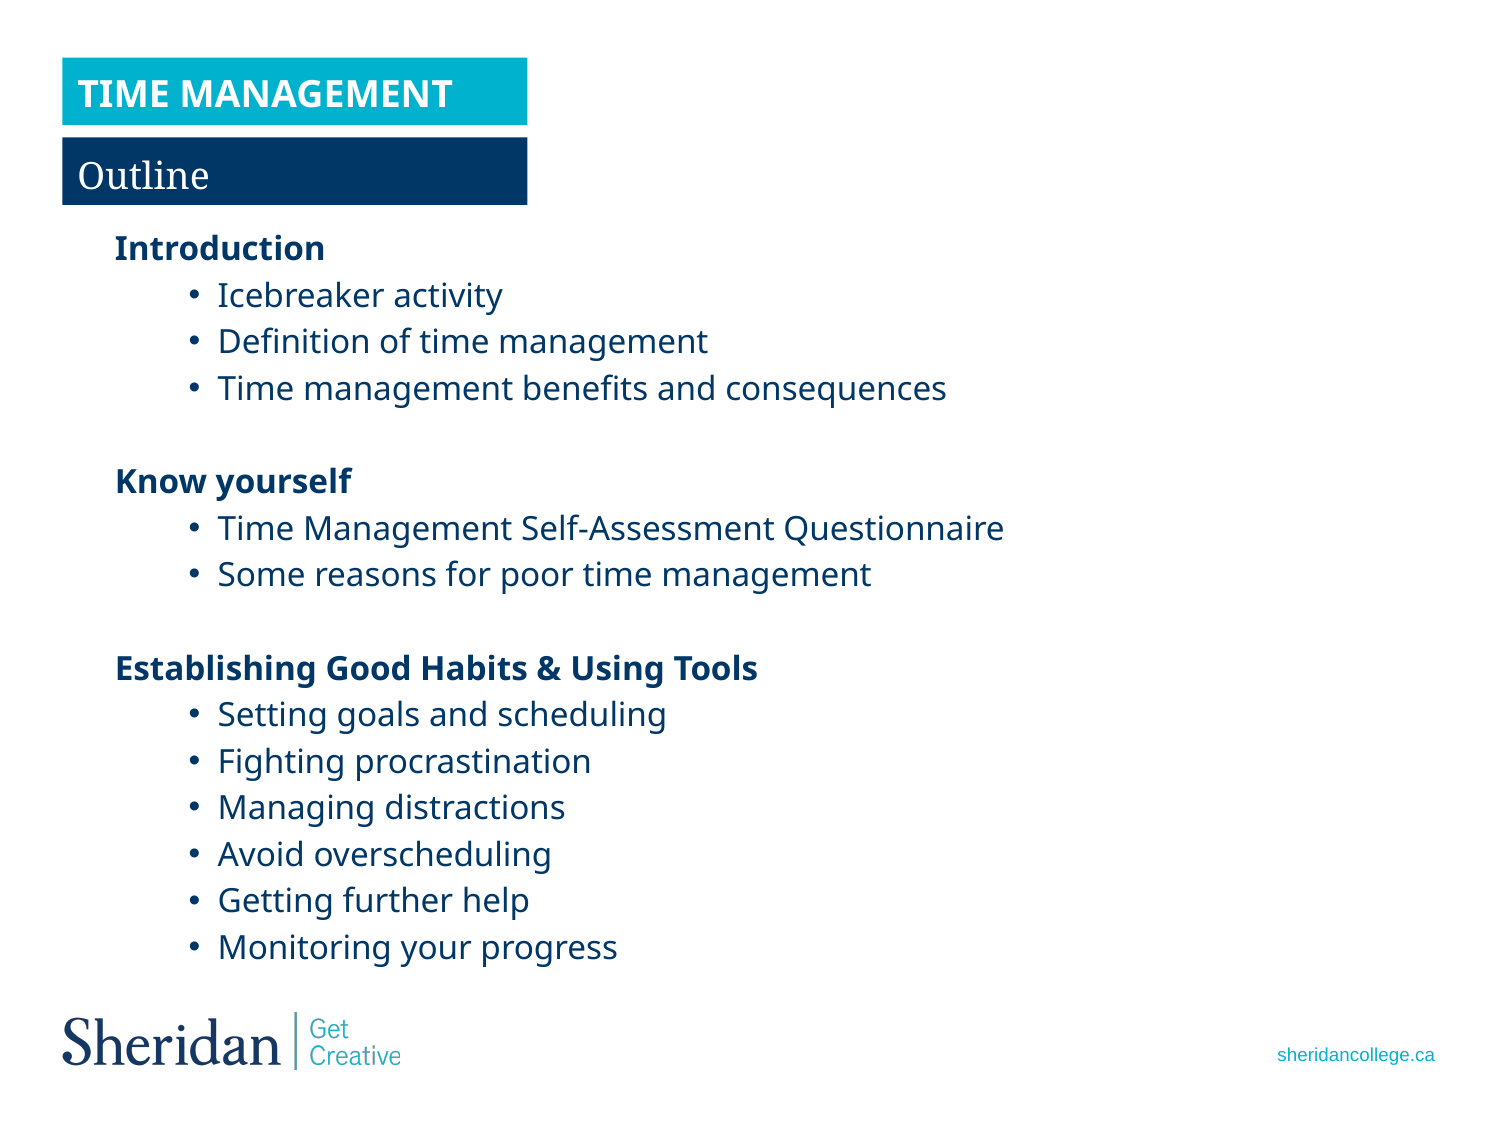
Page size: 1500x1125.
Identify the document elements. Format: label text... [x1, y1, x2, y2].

list Introduction Icebreaker activity Definition of time management Time management benefits and consequences Know yourself Time Management Self-Assessment Questionnaire Some reasons for poor time management Establishing Good Habits & Using Tools Setting goals and scheduling Fighting procrastination Managing distractions Avoid overscheduling Getting further help Monitoring your progress [100, 219, 1302, 1025]
list Outline [62, 145, 663, 206]
list Time Management [62, 62, 663, 124]
